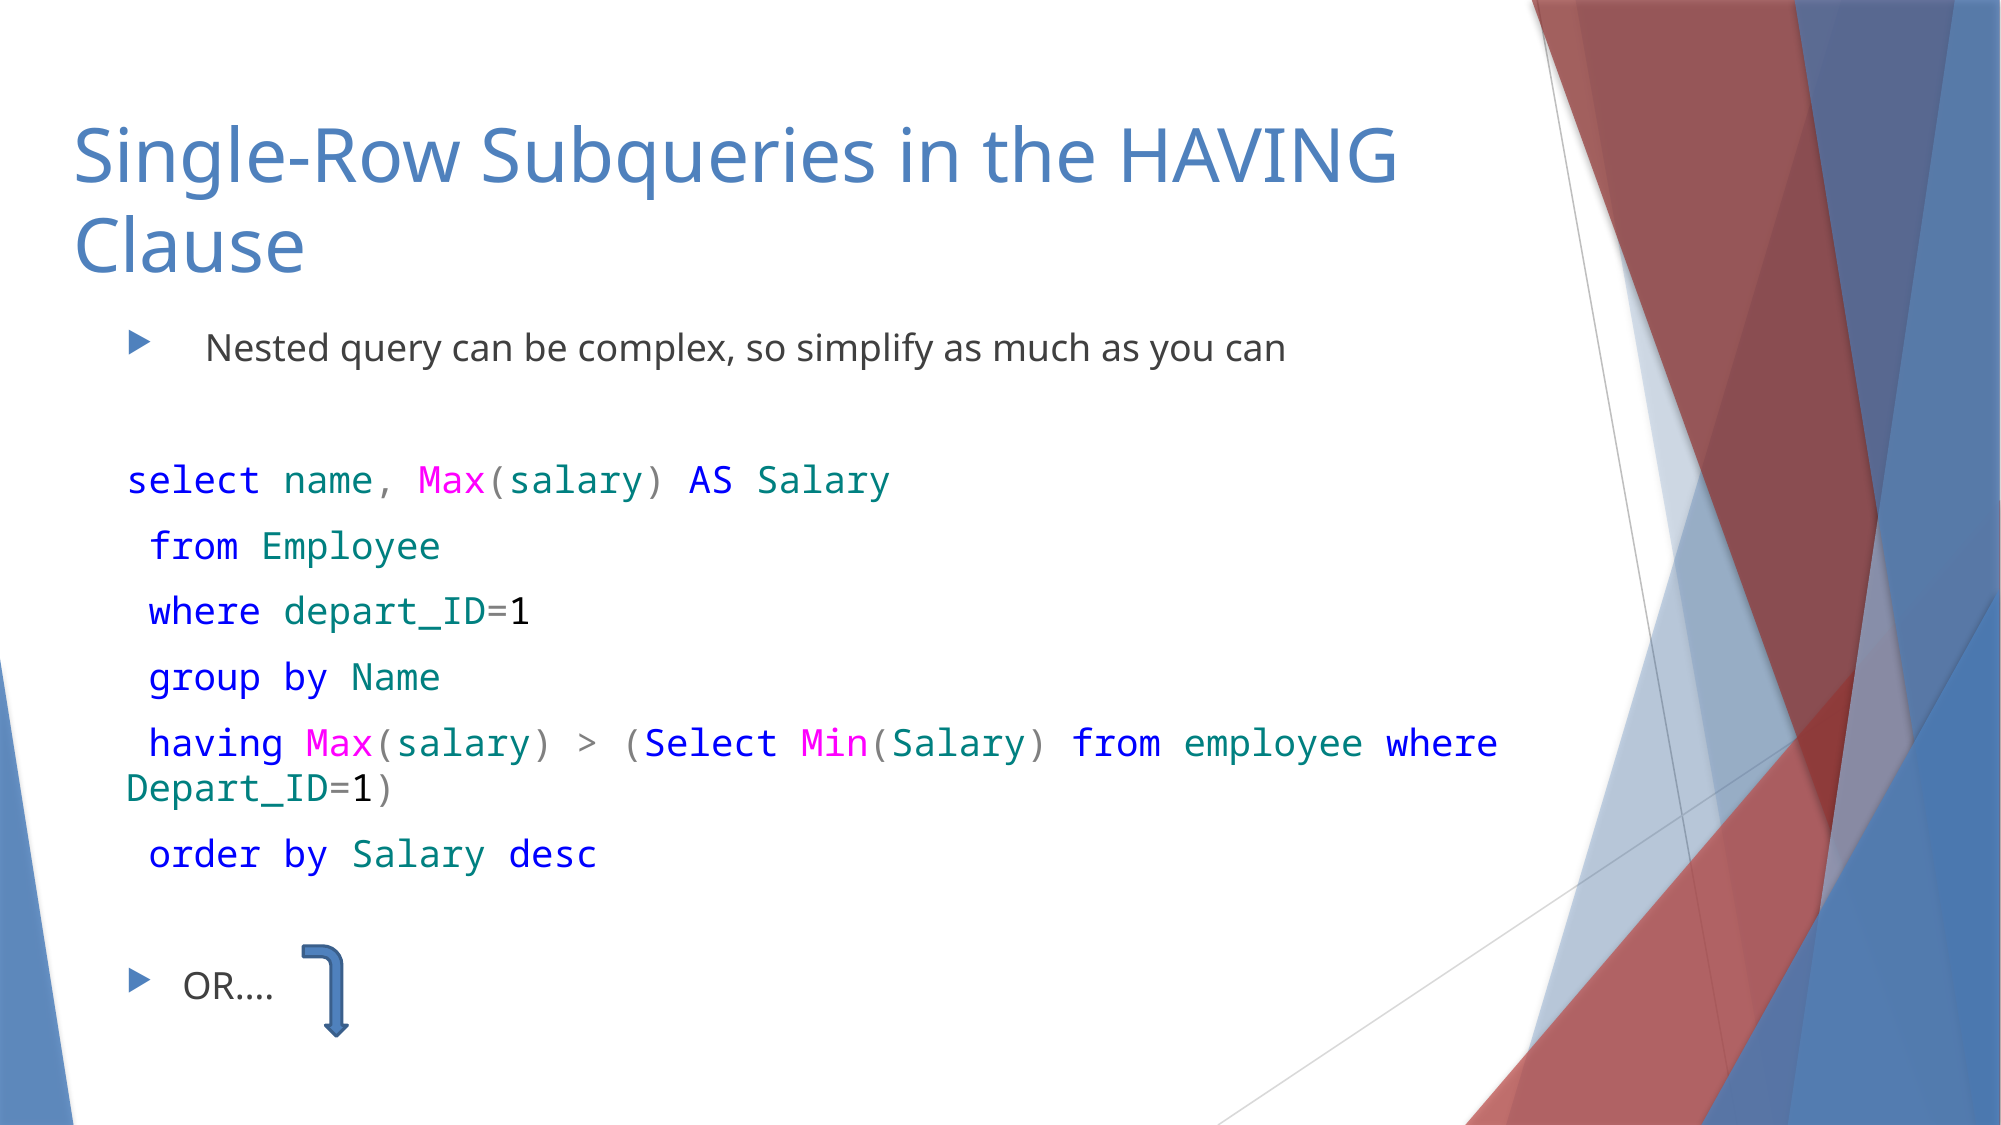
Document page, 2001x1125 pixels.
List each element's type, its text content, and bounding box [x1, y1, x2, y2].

text_box [301, 944, 349, 1038]
list Nested query can be complex, so simplify as much as you can select name, Max(salary) AS Salary from Employee where depart_ID=1 group by Name having Max(salary) > (Select Min(Salary) from employee where Depart_ID=1) order by Salary desc OR…. [111, 316, 1695, 1028]
title Single-Row Subqueries in the HAVING Clause [58, 99, 1582, 317]
